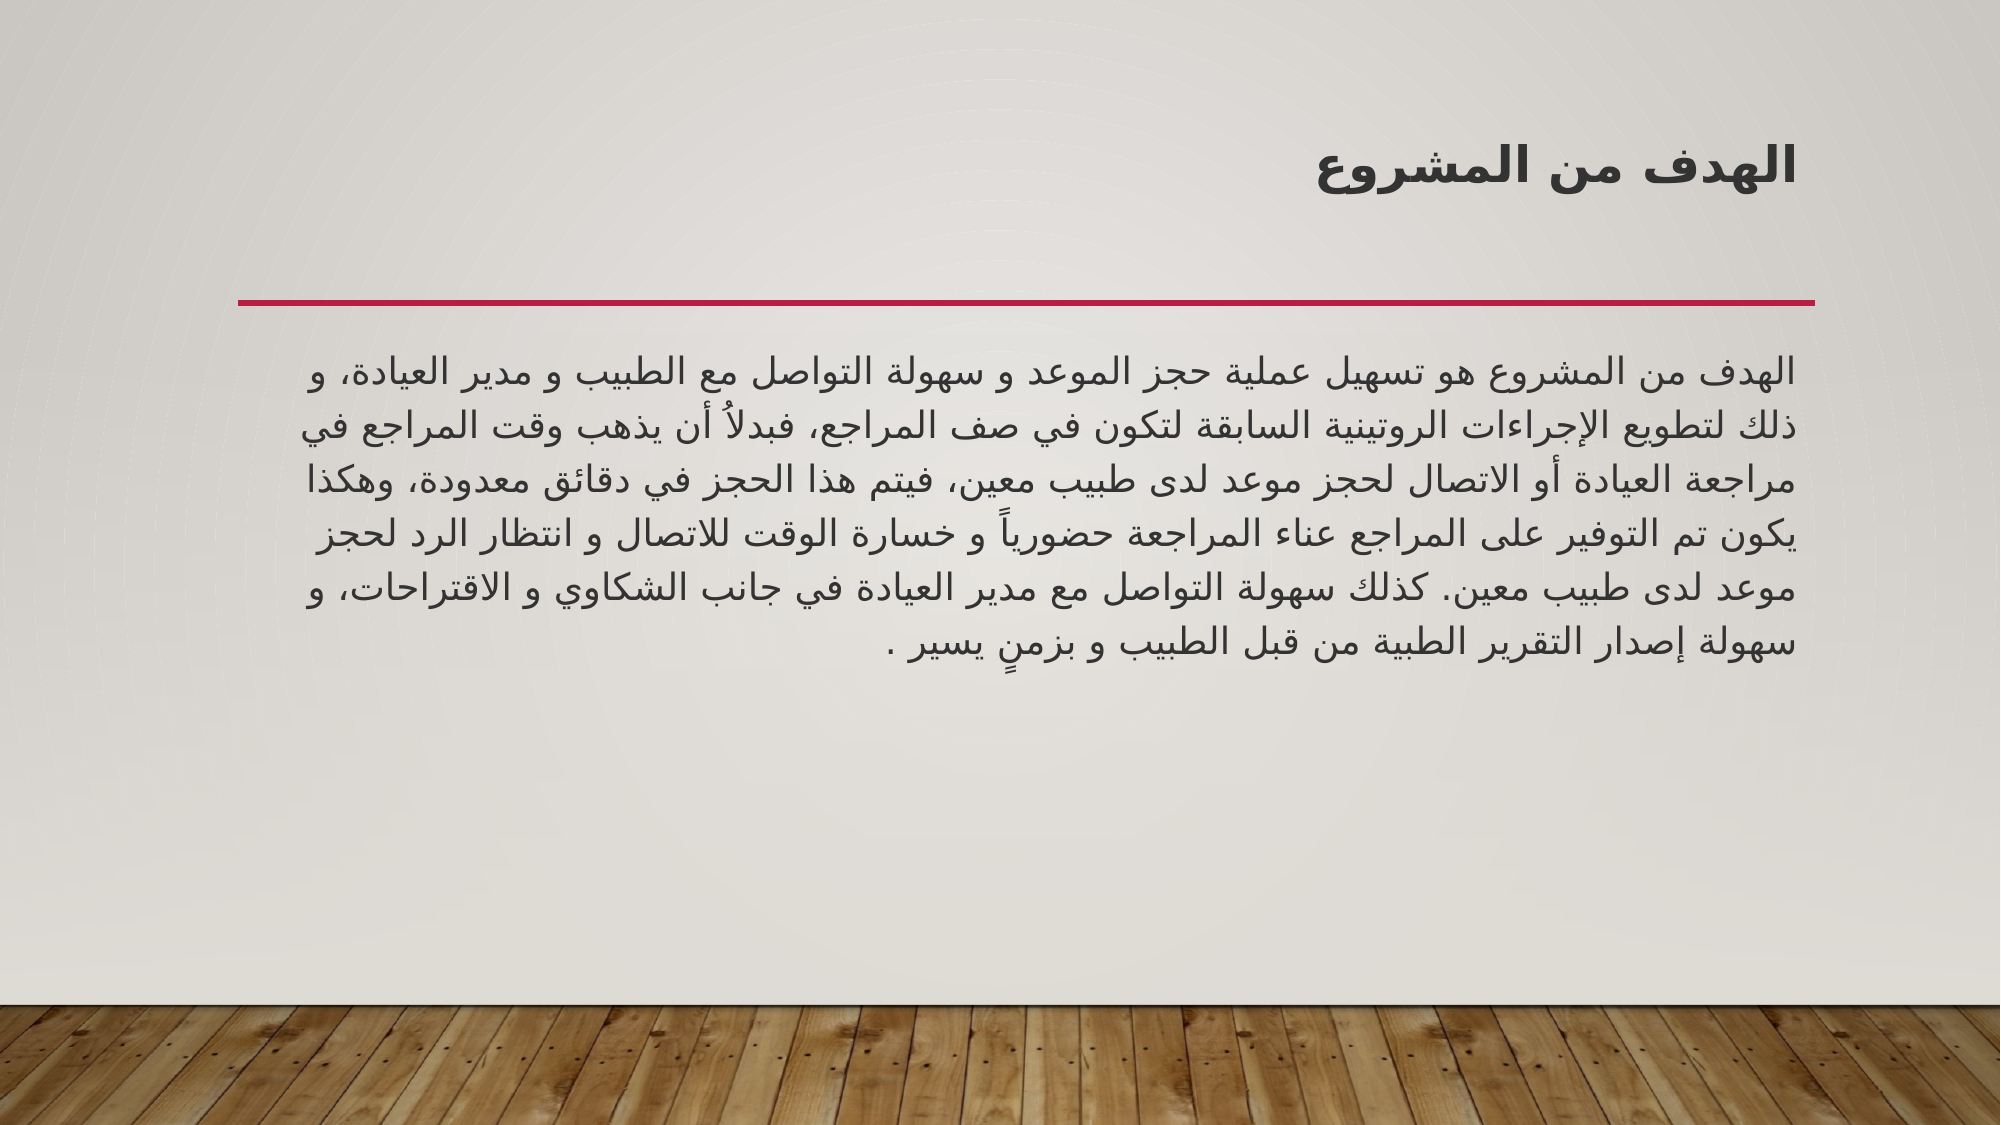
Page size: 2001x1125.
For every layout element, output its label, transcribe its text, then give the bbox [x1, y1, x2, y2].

list الهدف من المشروع هو تسهيل عملية حجز الموعد و سهولة التواصل مع الطبيب و مدير العيادة، و ذلك لتطويع الإجراءات الروتينية السابقة لتكون في صف المراجع، فبدلاُ أن يذهب وقت المراجع في مراجعة العيادة أو الاتصال لحجز موعد لدى طبيب معين، فيتم هذا الحجز في دقائق معدودة، وهكذا يكون تم التوفير على المراجع عناء المراجعة حضورياً و خسارة الوقت للاتصال و انتظار الرد لحجز موعد لدى طبيب معين. كذلك سهولة التواصل مع مدير العيادة في جانب الشكاوي و الاقتراحات، و سهولة إصدار التقرير الطبية من قبل الطبيب و بزمنٍ يسير . [238, 330, 1814, 897]
title الهدف من المشروع [238, 131, 1814, 305]
picture [0, 1005, 2000, 1125]
